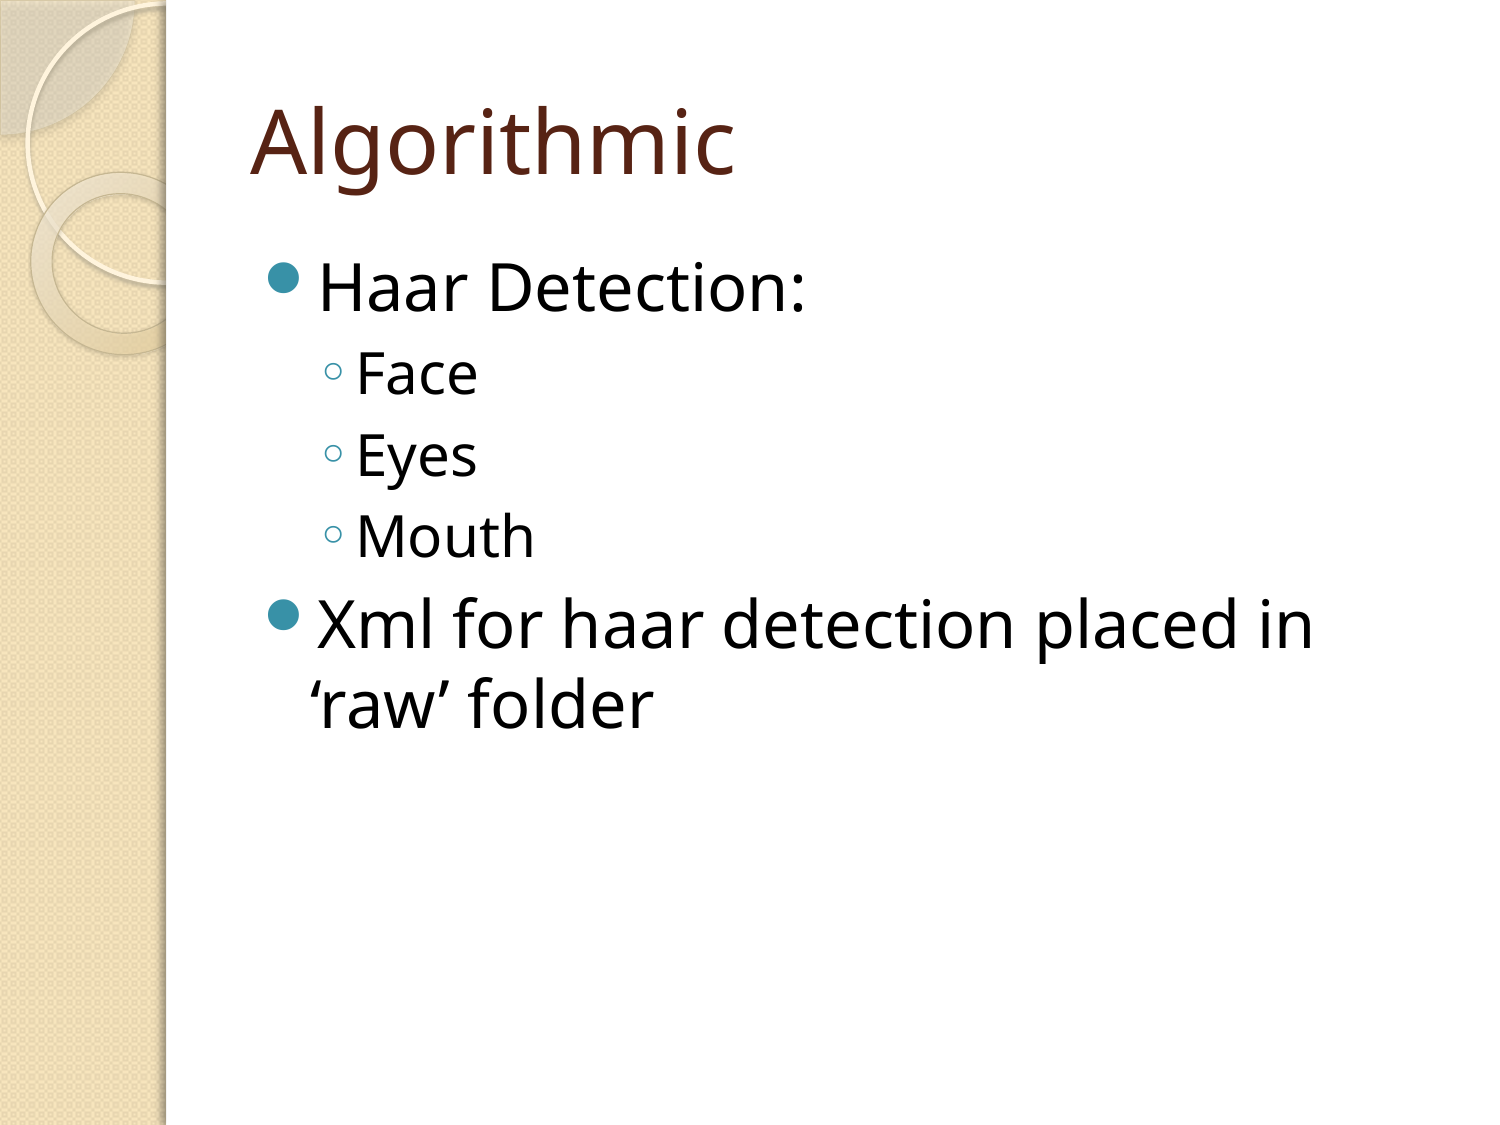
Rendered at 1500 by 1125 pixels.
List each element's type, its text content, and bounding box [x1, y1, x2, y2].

title Algorithmic [235, 45, 1466, 233]
list Haar Detection: Face Eyes Mouth Xml for haar detection placed in ‘raw’ folder [235, 237, 1466, 1025]
